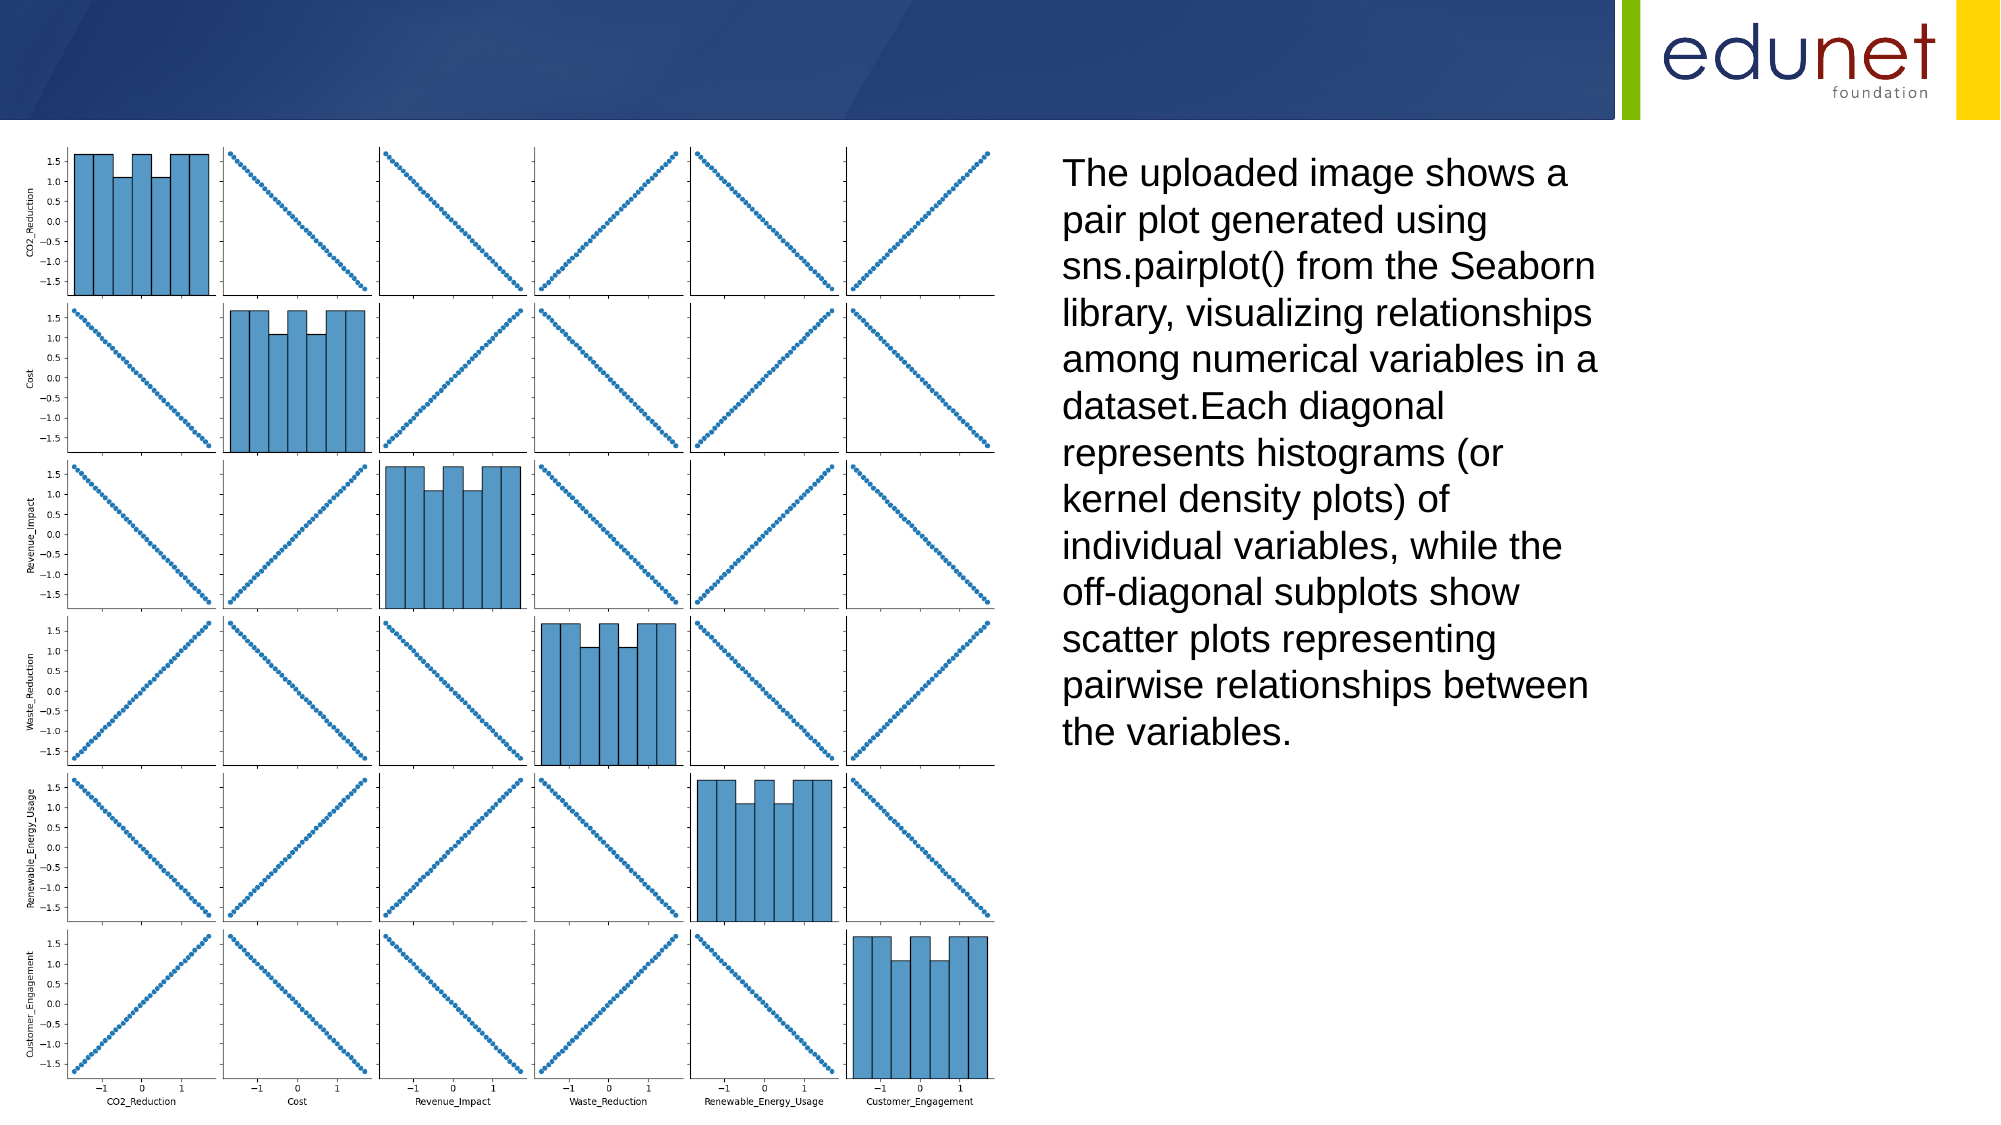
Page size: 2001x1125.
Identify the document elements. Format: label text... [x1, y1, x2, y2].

text_box The uploaded image shows a pair plot generated using sns.pairplot() from the Seaborn library, visualizing relationships among numerical variables in a dataset.Each diagonal represents histograms (or kernel density plots) of individual variables, while the off-diagonal subplots show scatter plots representing pairwise relationships between the variables. [1047, 140, 1634, 761]
picture [1652, 12, 1948, 108]
picture [18, 139, 1001, 1113]
